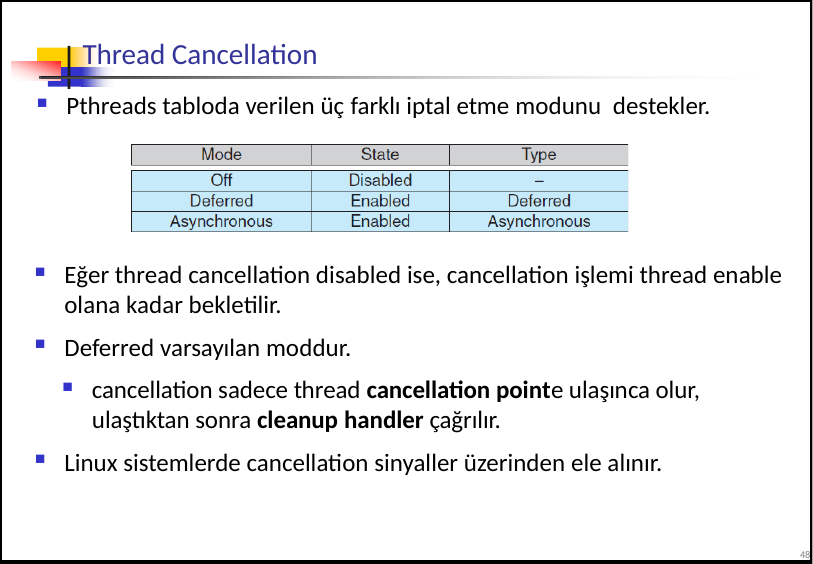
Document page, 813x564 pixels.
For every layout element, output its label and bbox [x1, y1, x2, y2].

text_box [0, 0, 813, 563]
